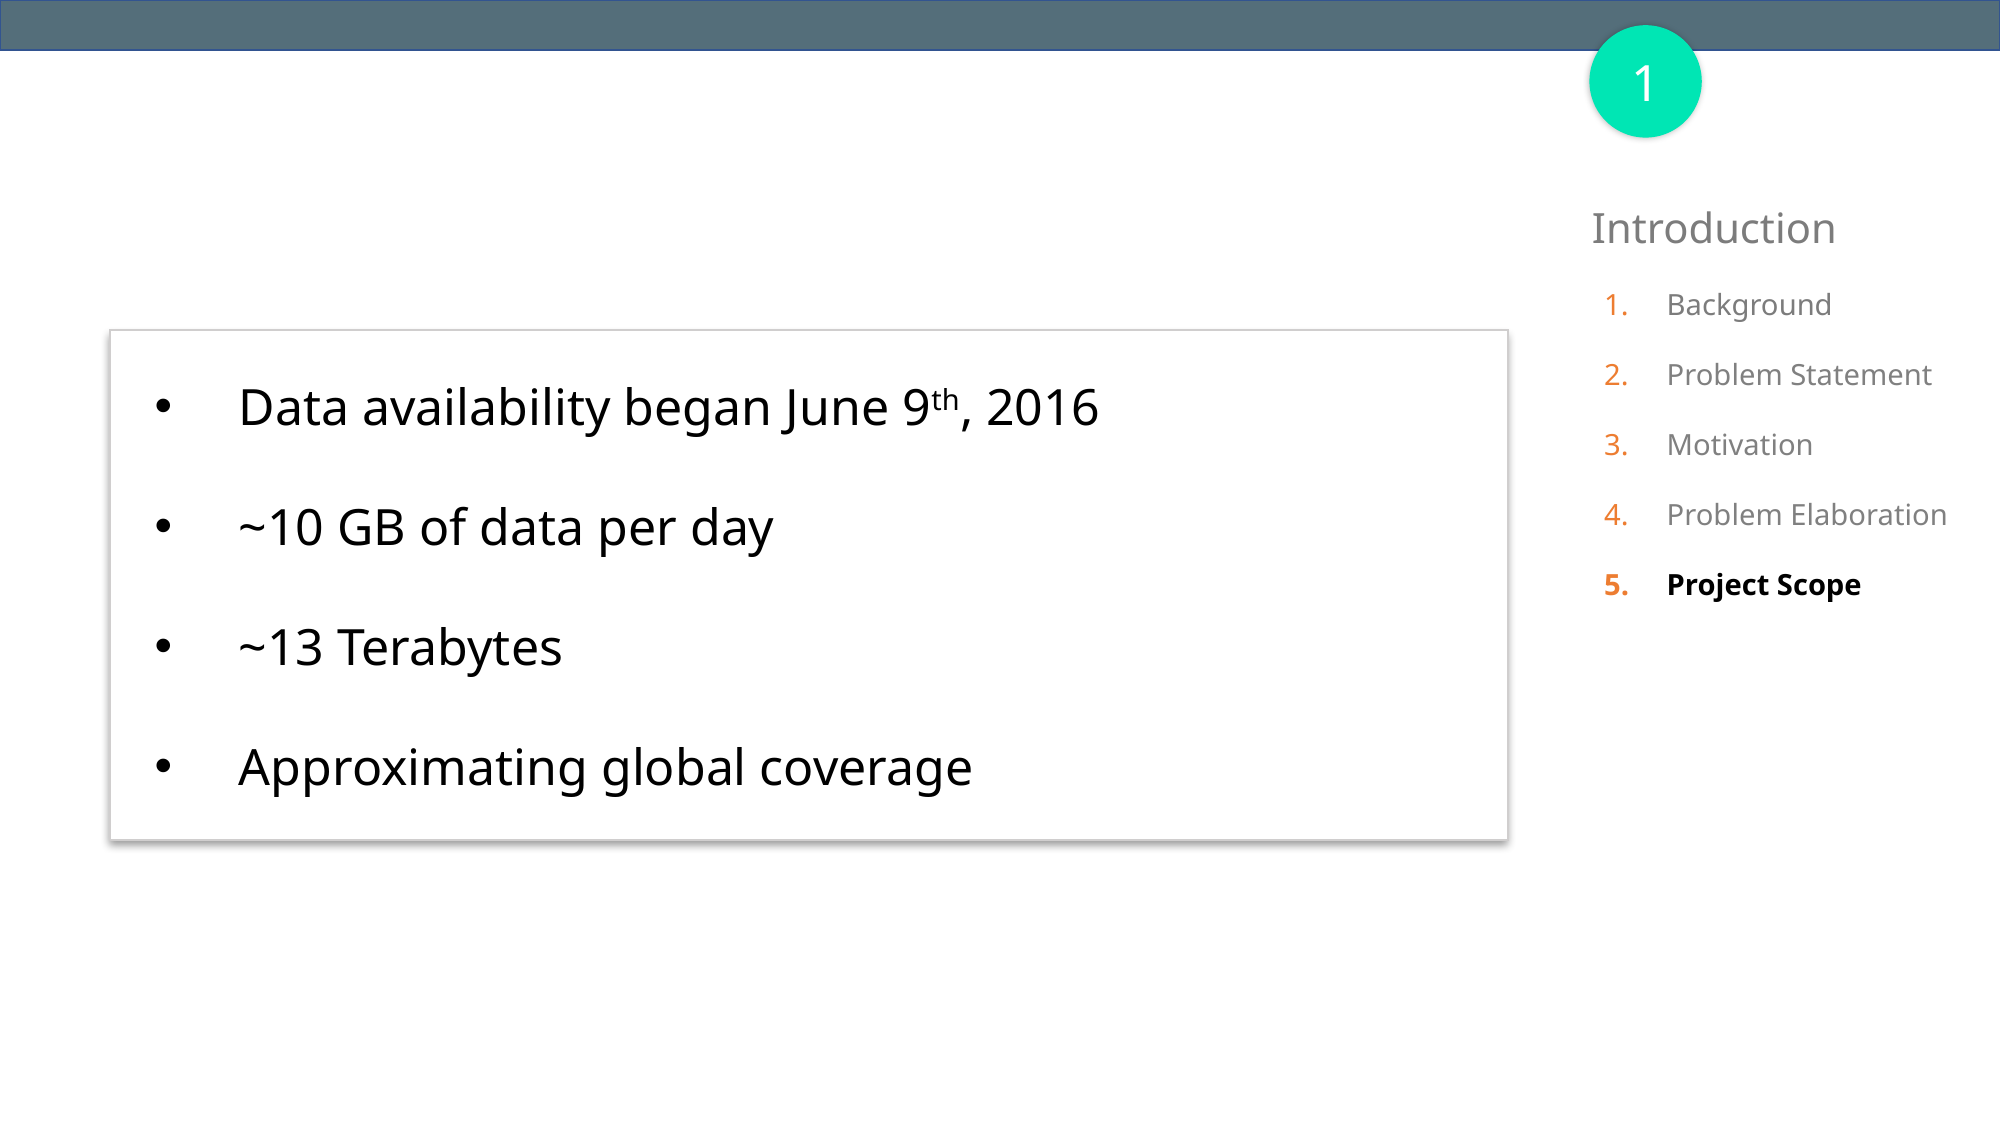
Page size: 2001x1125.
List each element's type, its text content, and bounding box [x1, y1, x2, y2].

text_box Data availability began June 9th, 2016 ~10 GB of data per day ~13 Terabytes Approximating global coverage [109, 329, 1509, 841]
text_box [1589, 25, 2000, 618]
text_box [0, 0, 2000, 51]
